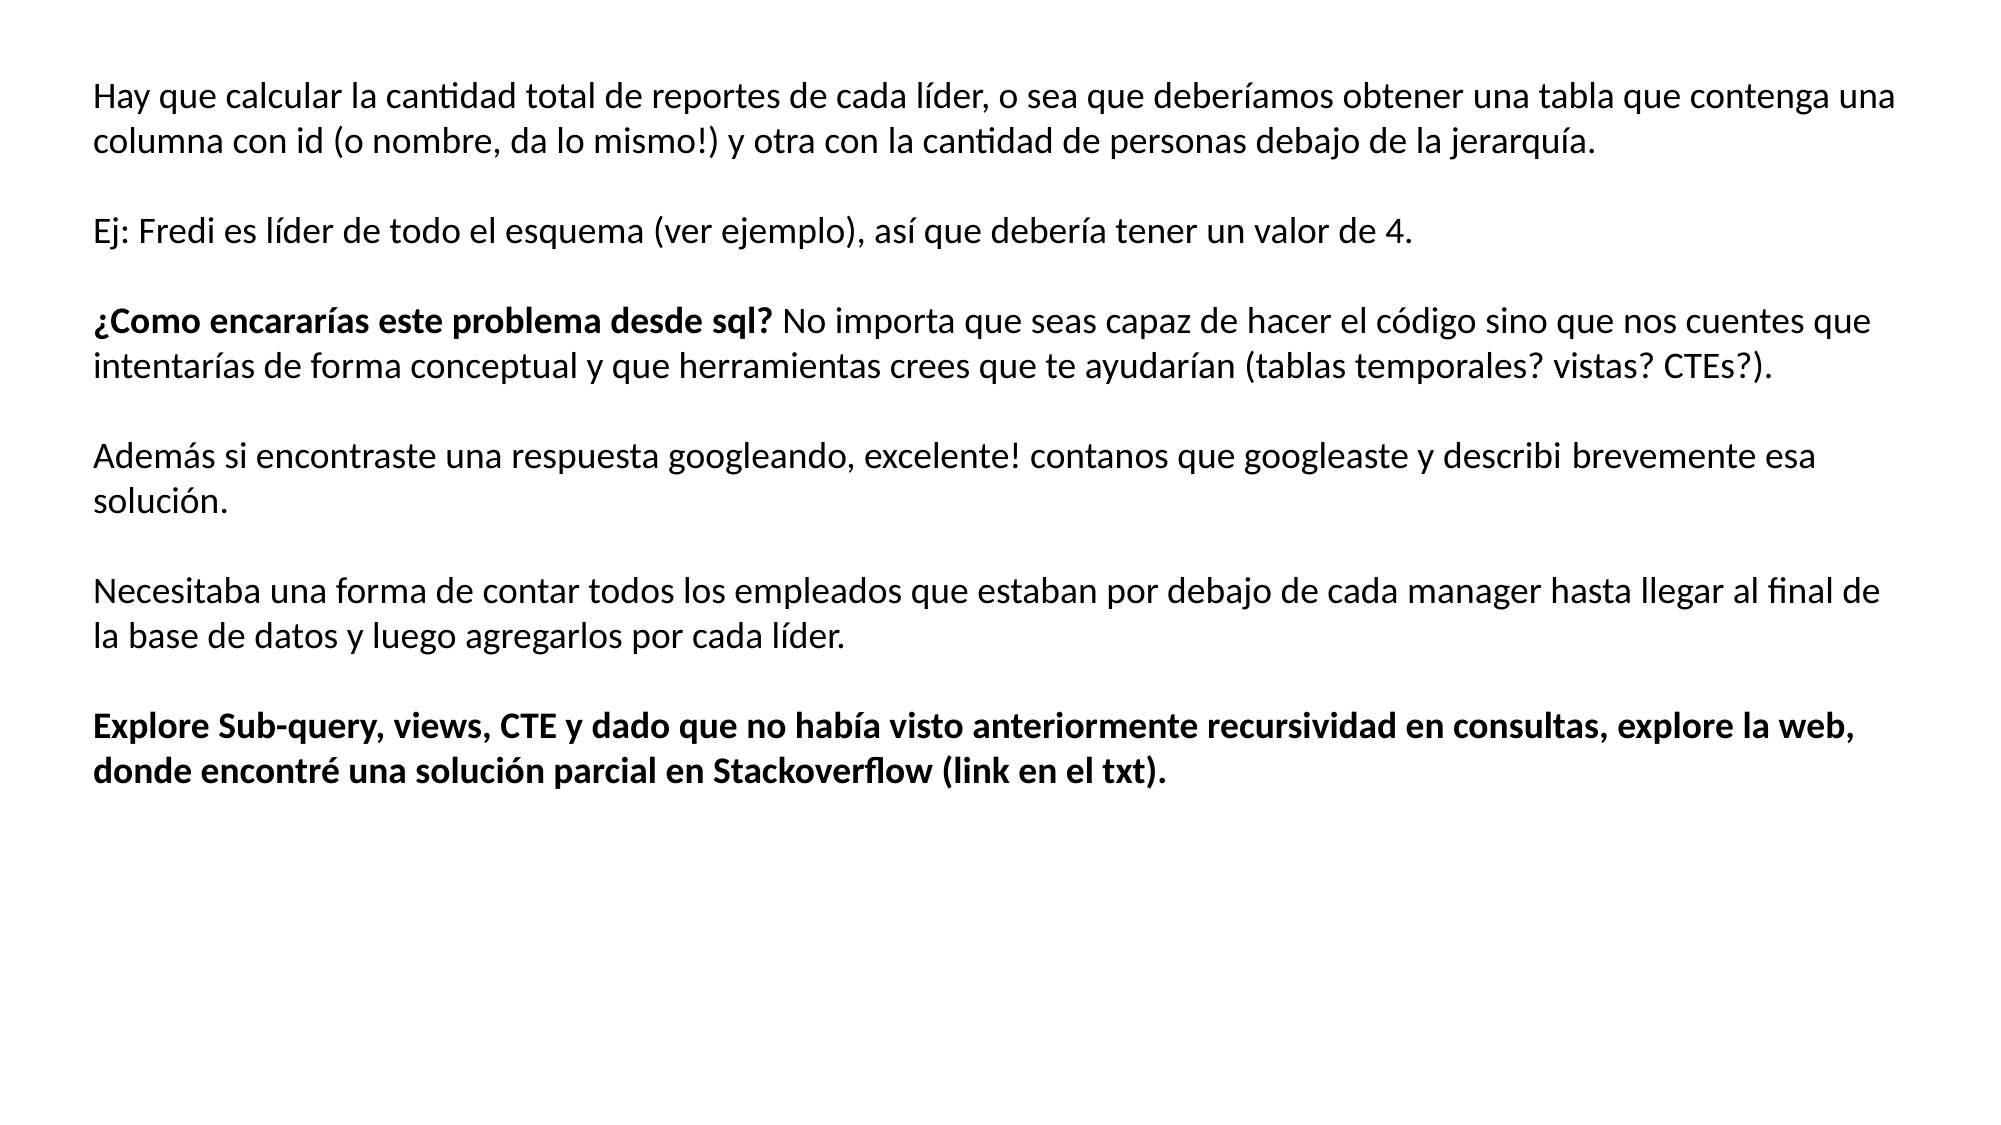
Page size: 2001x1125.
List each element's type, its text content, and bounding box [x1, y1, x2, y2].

text_box Hay que calcular la cantidad total de reportes de cada líder, o sea que deberíamos obtener una tabla que contenga una columna con id (o nombre, da lo mismo!) y otra con la cantidad de personas debajo de la jerarquía. Ej: Fredi es líder de todo el esquema (ver ejemplo), así que debería tener un valor de 4. ¿Como encararías este problema desde sql? No importa que seas capaz de hacer el código sino que nos cuentes que intentarías de forma conceptual y que herramientas crees que te ayudarían (tablas temporales? vistas? CTEs?). Además si encontraste una respuesta googleando, excelente! contanos que googleaste y describi brevemente esa solución. Necesitaba una forma de contar todos los empleados que estaban por debajo de cada manager hasta llegar al final de la base de datos y luego agregarlos por cada líder. Explore Sub-query, views, CTE y dado que no había visto anteriormente recursividad en consultas, explore la web, donde encontré una solución parcial en Stackoverflow (link en el txt). [78, 64, 1922, 844]
